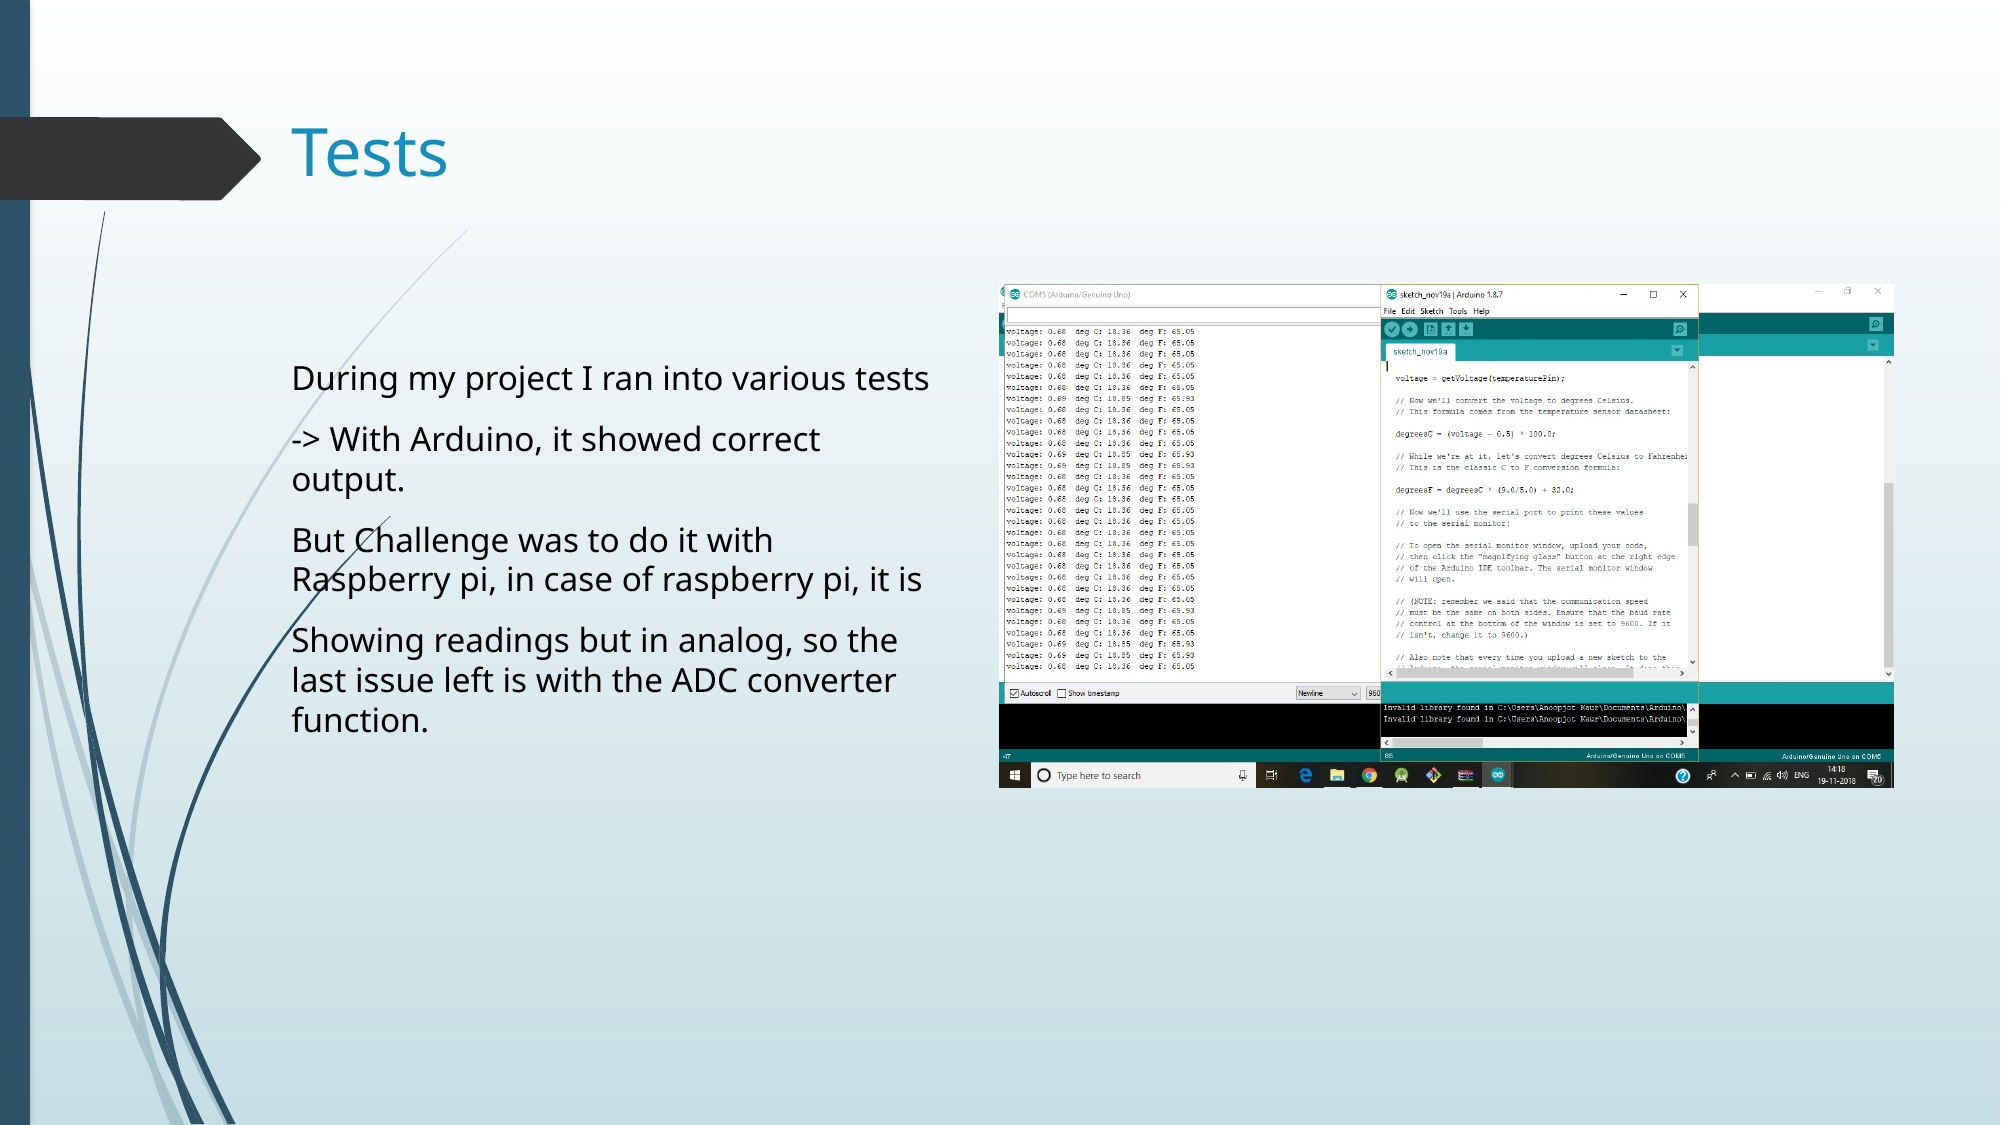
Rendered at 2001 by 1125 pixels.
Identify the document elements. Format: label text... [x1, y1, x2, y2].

title Tests [276, 102, 956, 313]
picture [999, 284, 1894, 788]
list During my project I ran into various tests -> With Arduino, it showed correct output. But Challenge was to do it with Raspberry pi, in case of raspberry pi, it is Showing readings but in analog, so the last issue left is with the ADC converter function. [276, 350, 956, 970]
